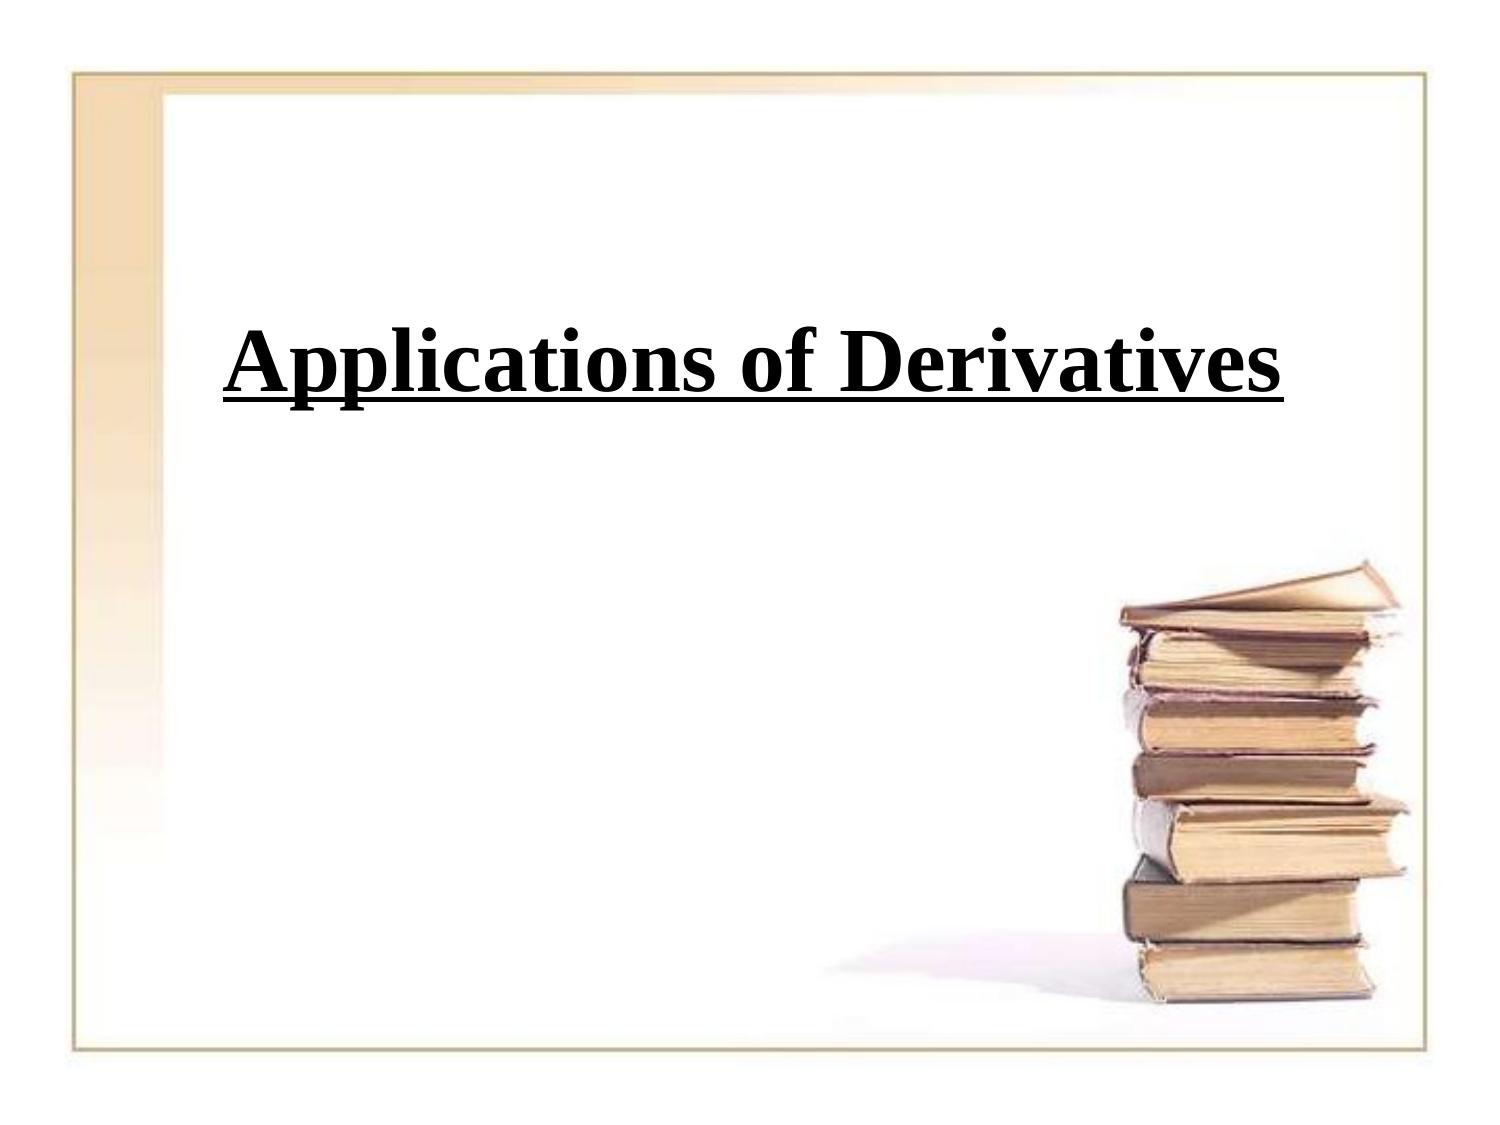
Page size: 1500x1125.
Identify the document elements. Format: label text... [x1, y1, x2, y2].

title Applications of Derivatives [222, 299, 1313, 412]
picture [64, 64, 1436, 1069]
